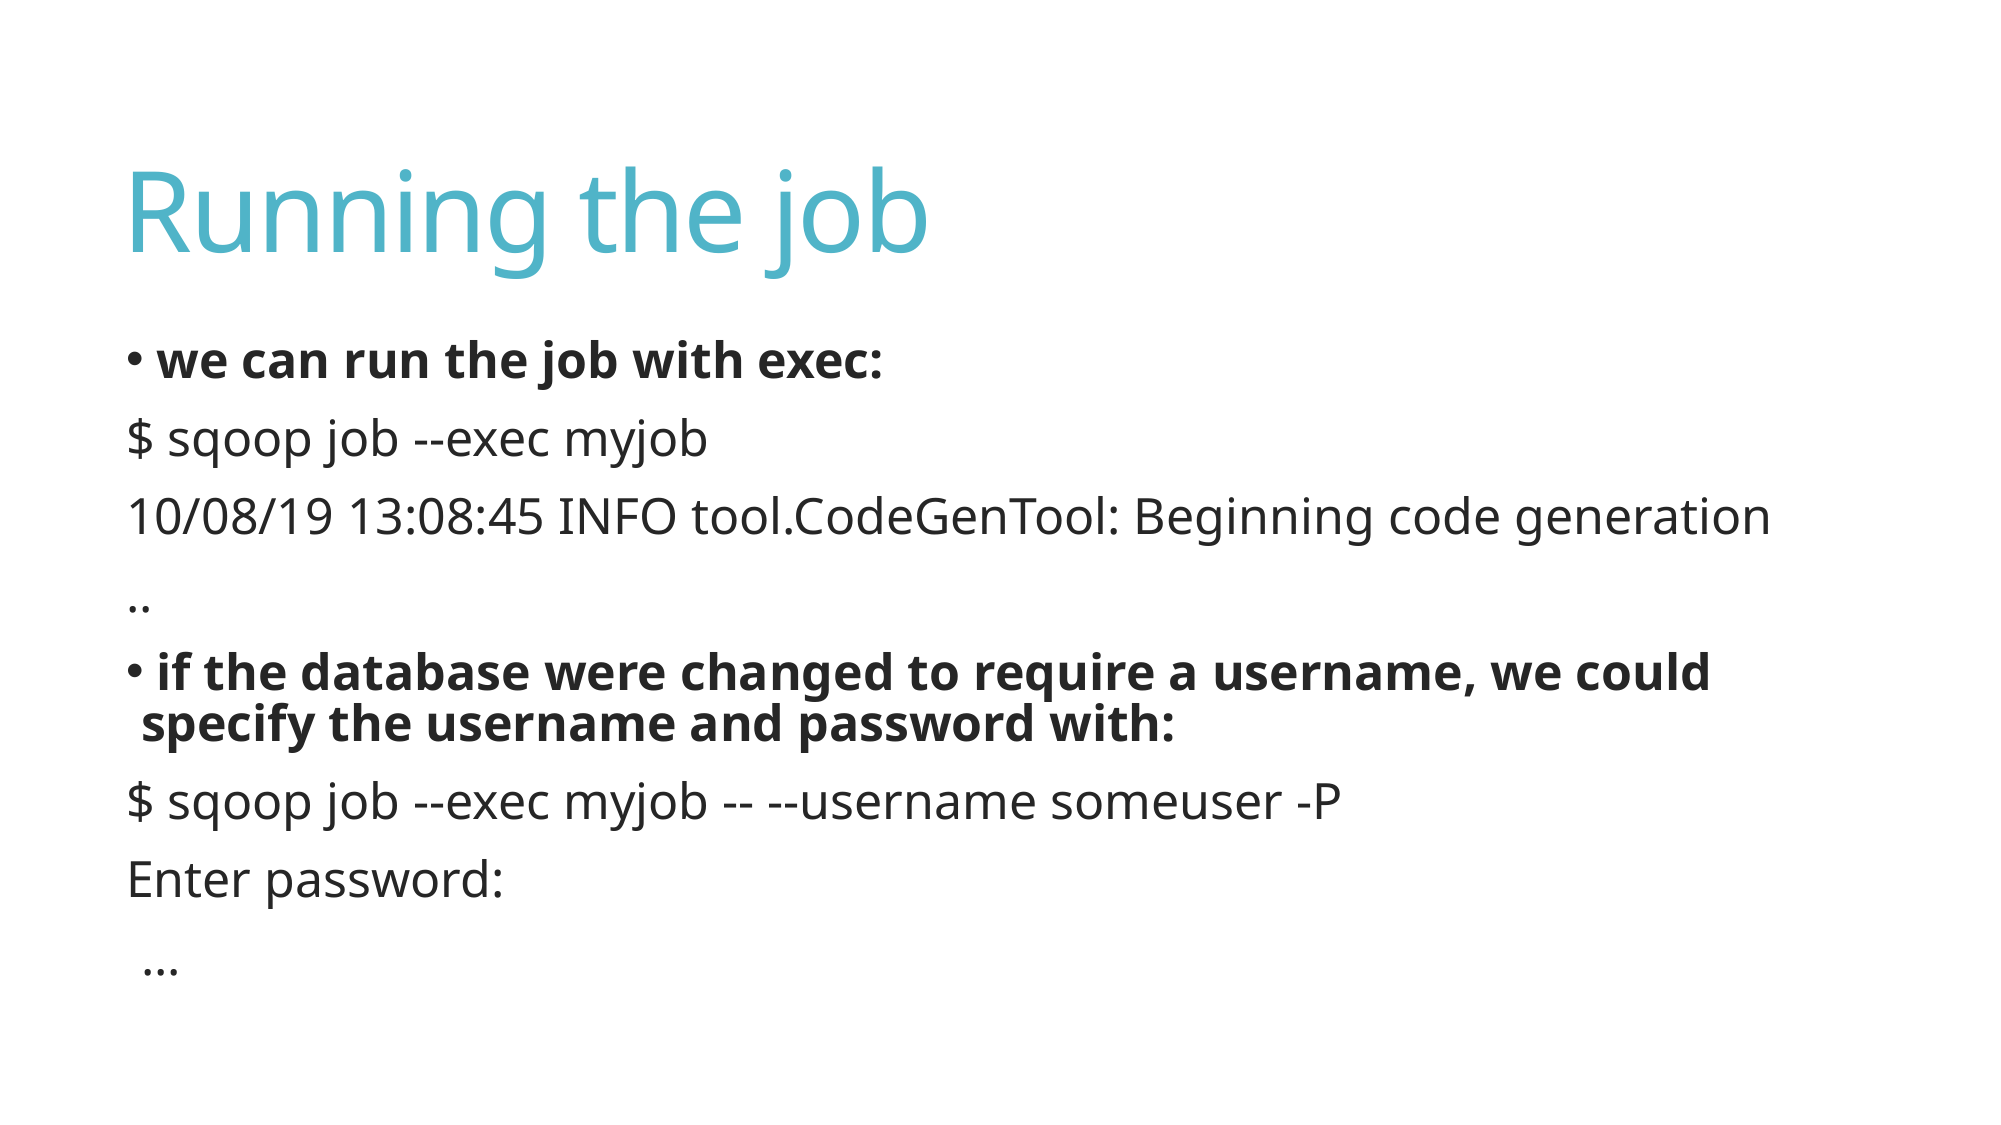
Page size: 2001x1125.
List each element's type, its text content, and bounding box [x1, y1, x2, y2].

list we can run the job with exec: $ sqoop job --exec myjob 10/08/19 13:08:45 INFO tool.CodeGenTool: Beginning code generation .. if the database were changed to require a username, we could specify the username and password with: $ sqoop job --exec myjob -- --username someuser -P Enter password: ... [111, 329, 1876, 1000]
title Running the job [107, 81, 1875, 354]
